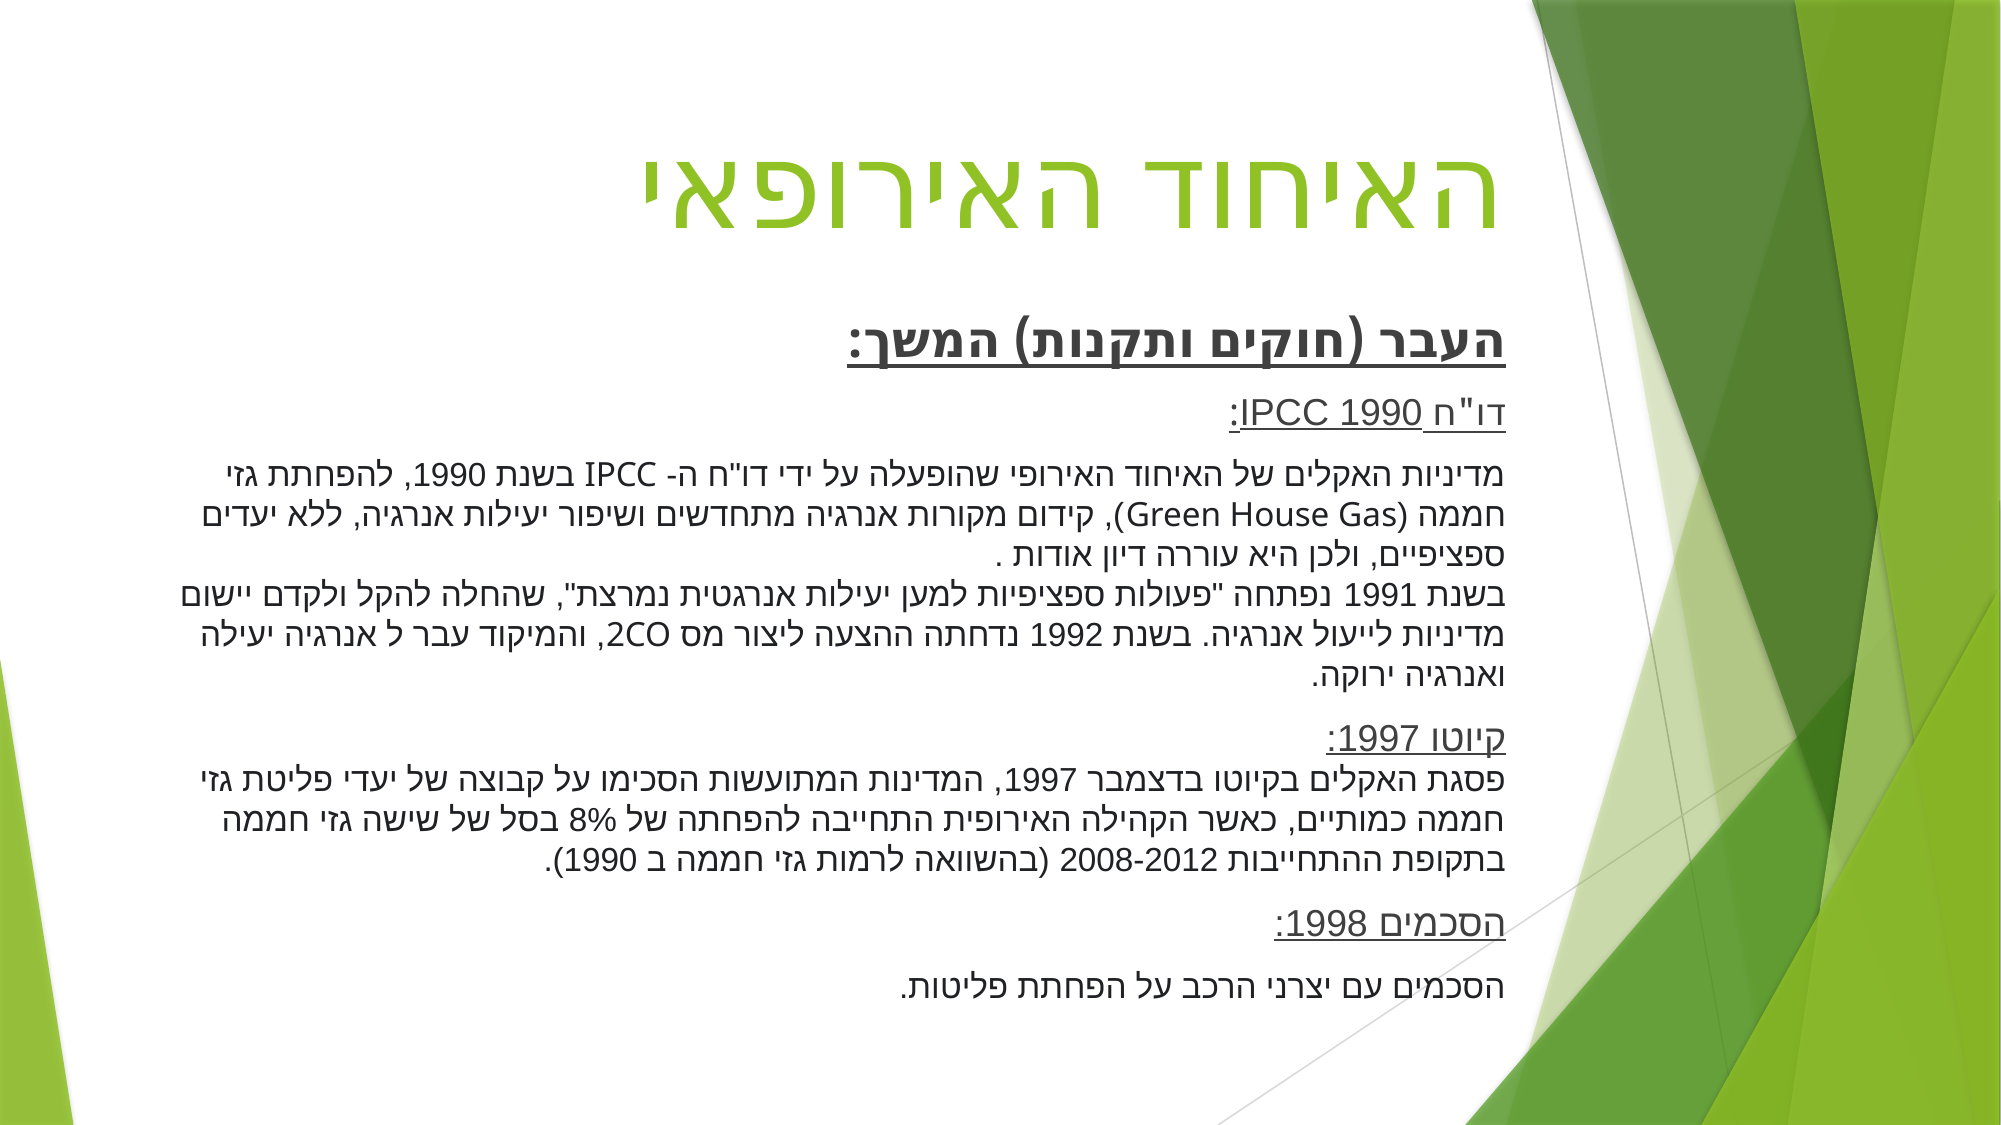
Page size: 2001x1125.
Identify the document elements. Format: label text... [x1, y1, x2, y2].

title האיחוד האירופאי [111, 99, 1522, 317]
list העבר (חוקים ותקנות) המשך: דו"ח IPCC 1990: מדיניות האקלים של האיחוד האירופי שהופעלה על ידי דו"ח ה- IPCC בשנת 1990, להפחתת גזי חממה (Green House Gas), קידום מקורות אנרגיה מתחדשים ושיפור יעילות אנרגיה, ללא יעדים ספציפיים, ולכן היא עוררה דיון אודות . בשנת 1991 נפתחה "פעולות ספציפיות למען יעילות אנרגטית נמרצת", שהחלה להקל ולקדם יישום מדיניות לייעול אנרגיה. בשנת 1992 נדחתה ההצעה ליצור מס 2CO, והמיקוד עבר ל אנרגיה יעילה ואנרגיה ירוקה. קיוטו 1997: פסגת האקלים בקיוטו בדצמבר 1997, המדינות המתועשות הסכימו על קבוצה של יעדי פליטת גזי חממה כמותיים, כאשר הקהילה האירופית התחייבה להפחתה של 8% בסל של שישה גזי חממה בתקופת ההתחייבות 2008-2012 (בהשוואה לרמות גזי חממה ב 1990). הסכמים 1998: הסכמים עם יצרני הרכב על הפחתת פליטות. [128, 299, 1522, 1014]
